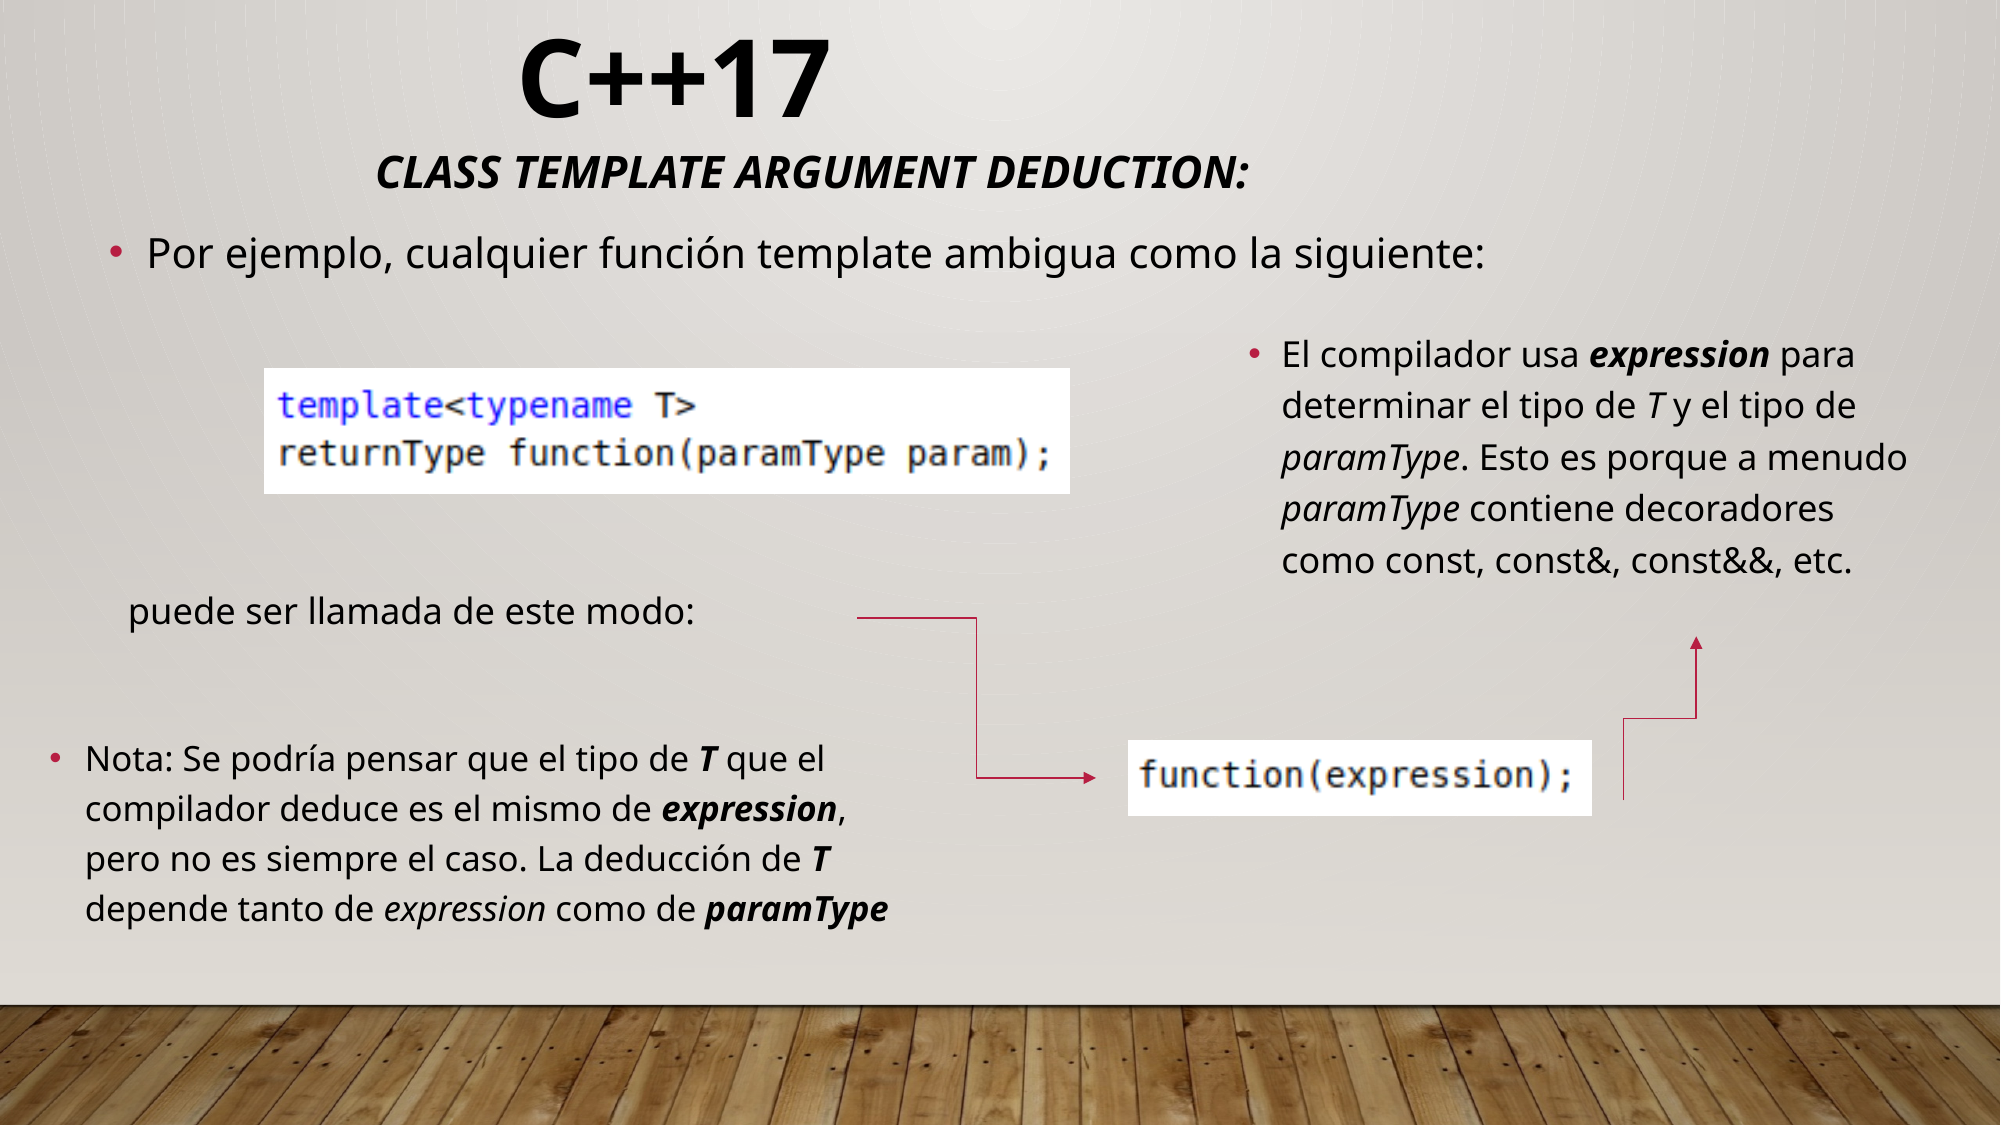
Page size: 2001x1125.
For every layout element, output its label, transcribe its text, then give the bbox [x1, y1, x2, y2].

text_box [1577, 681, 1743, 756]
picture [1127, 740, 1592, 816]
list Por ejemplo, cualquier función template ambigua como la siguiente: [93, 209, 1897, 316]
text_box El compilador usa expression para determinar el tipo de T y el tipo de paramType. Esto es porque a menudo paramType contiene decoradores como const, const&, const&&, etc. [1233, 315, 1932, 626]
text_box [856, 617, 1097, 779]
picture [264, 368, 1070, 494]
text_box Nota: Se podría pensar que el tipo de T que el compilador deduce es el mismo de expression, pero no es siempre el caso. La deducción de T depende tanto de expression como de paramType [34, 721, 918, 982]
text_box C++17 Class Template Argument Deduction: [213, 16, 1778, 263]
picture [0, 1005, 2000, 1125]
text_box puede ser llamada de este modo: [112, 571, 768, 679]
